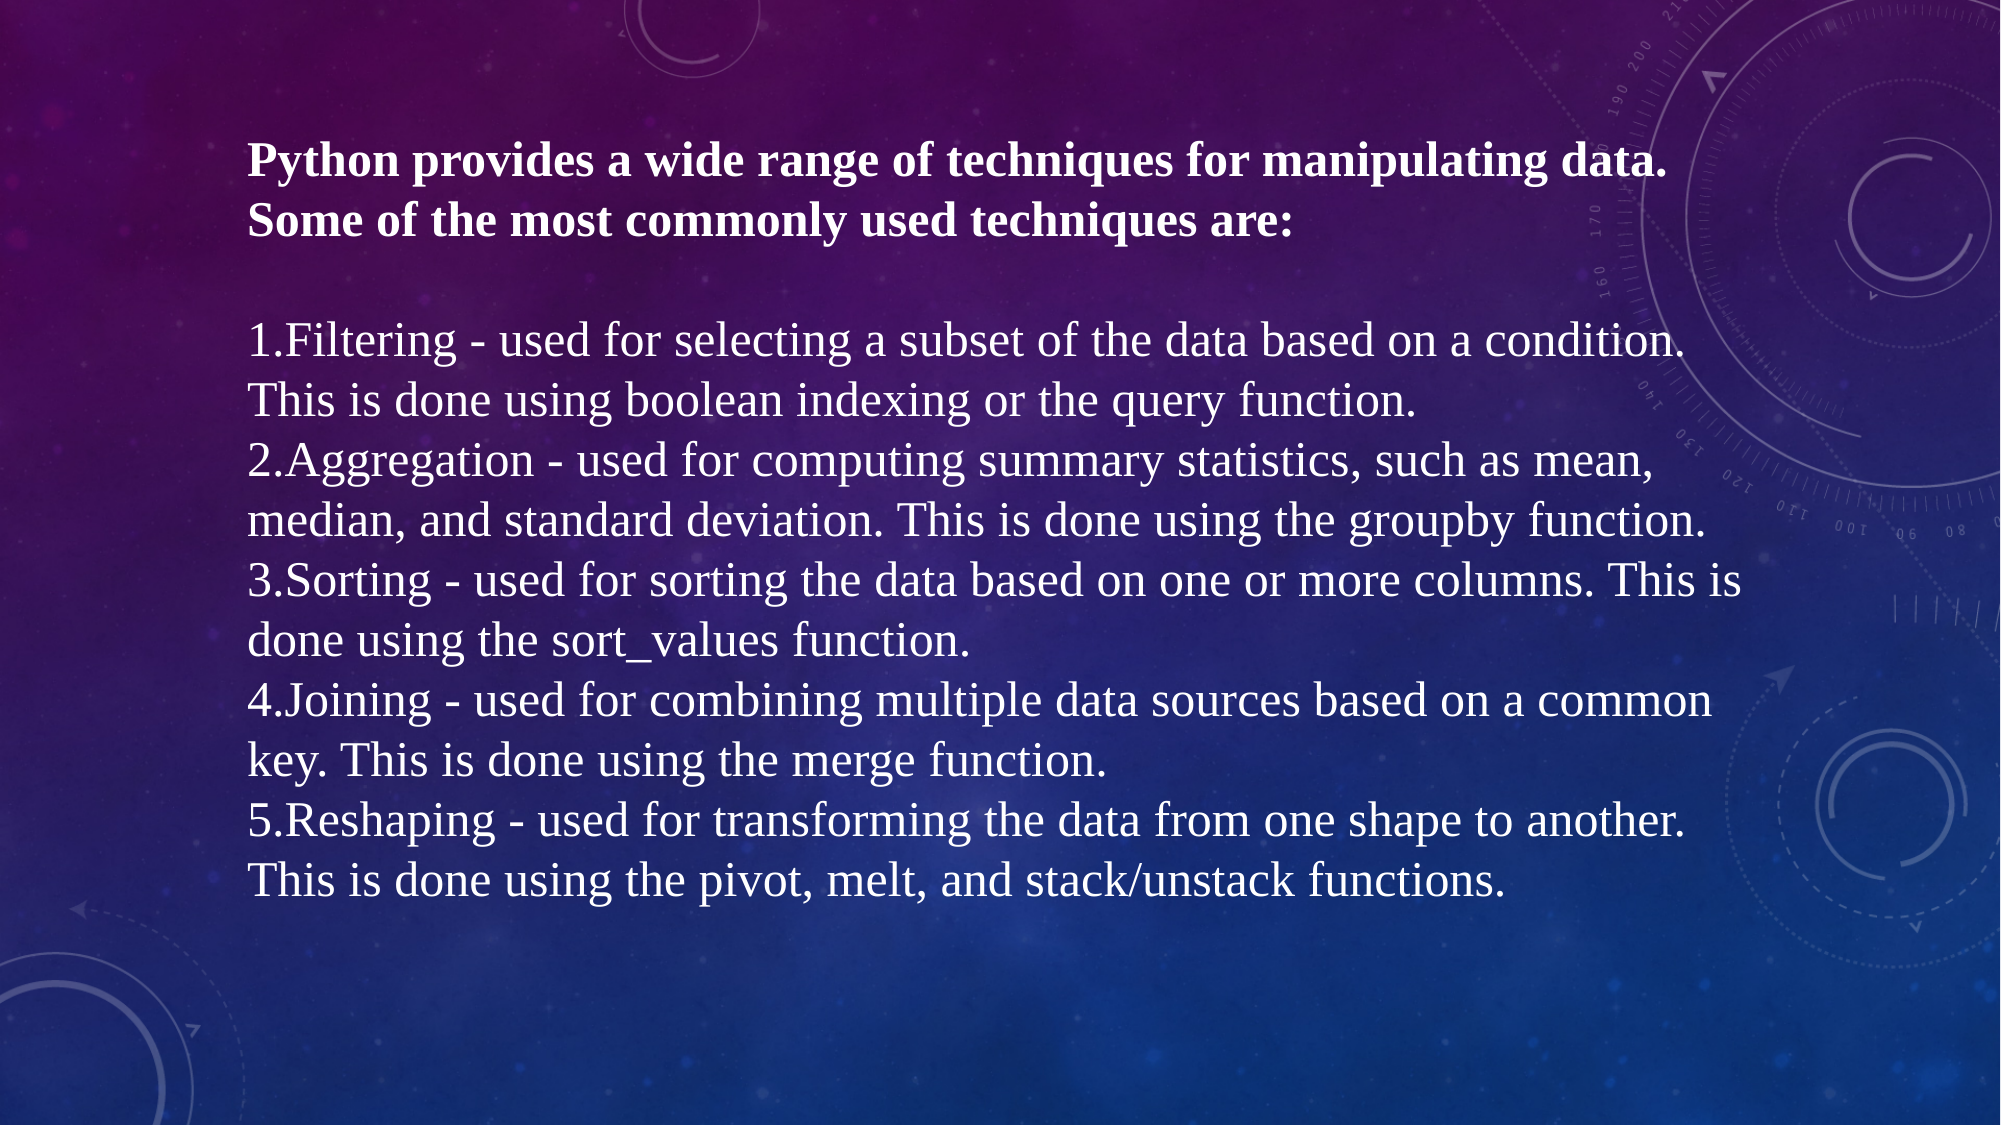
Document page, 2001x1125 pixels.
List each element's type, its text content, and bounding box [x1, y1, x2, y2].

picture [0, 0, 2001, 1125]
text_box Python provides a wide range of techniques for manipulating data. Some of the most commonly used techniques are: Filtering - used for selecting a subset of the data based on a condition. This is done using boolean indexing or the query function. Aggregation - used for computing summary statistics, such as mean, median, and standard deviation. This is done using the groupby function. Sorting - used for sorting the data based on one or more columns. This is done using the sort_values function. Joining - used for combining multiple data sources based on a common key. This is done using the merge function. Reshaping - used for transforming the data from one shape to another. This is done using the pivot, melt, and stack/unstack functions. [232, 119, 1768, 959]
